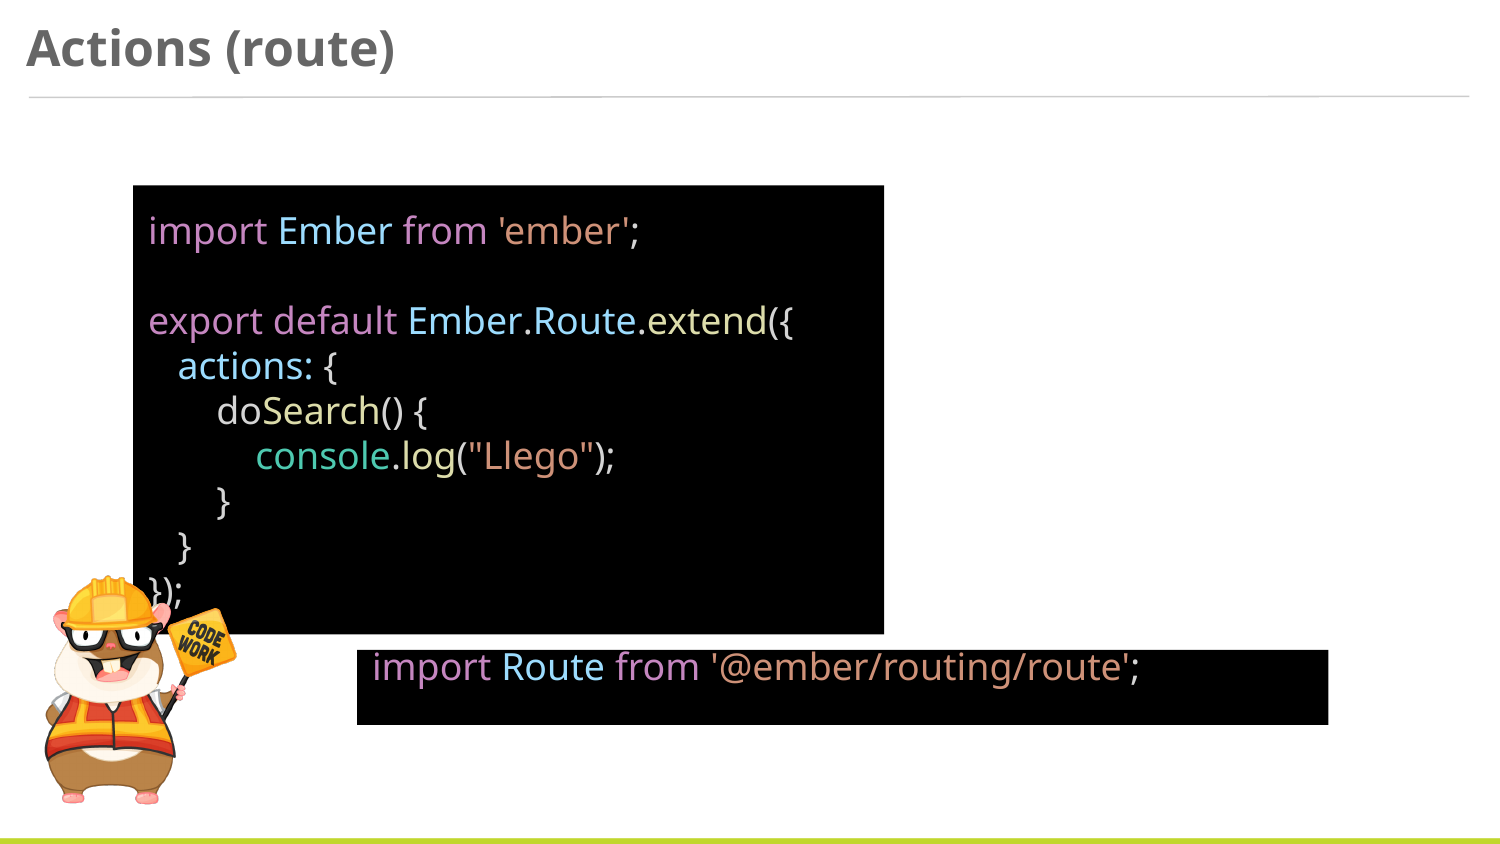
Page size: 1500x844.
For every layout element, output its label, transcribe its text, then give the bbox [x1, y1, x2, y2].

text_box import Route from '@ember/routing/route'; [357, 649, 1329, 725]
picture [0, 0, 1500, 844]
text_box import Ember from 'ember'; export default Ember.Route.extend({ actions: { doSearch() { console.log("Llego"); } } }); [133, 185, 885, 635]
text_box Actions (route) [11, 1, 898, 77]
